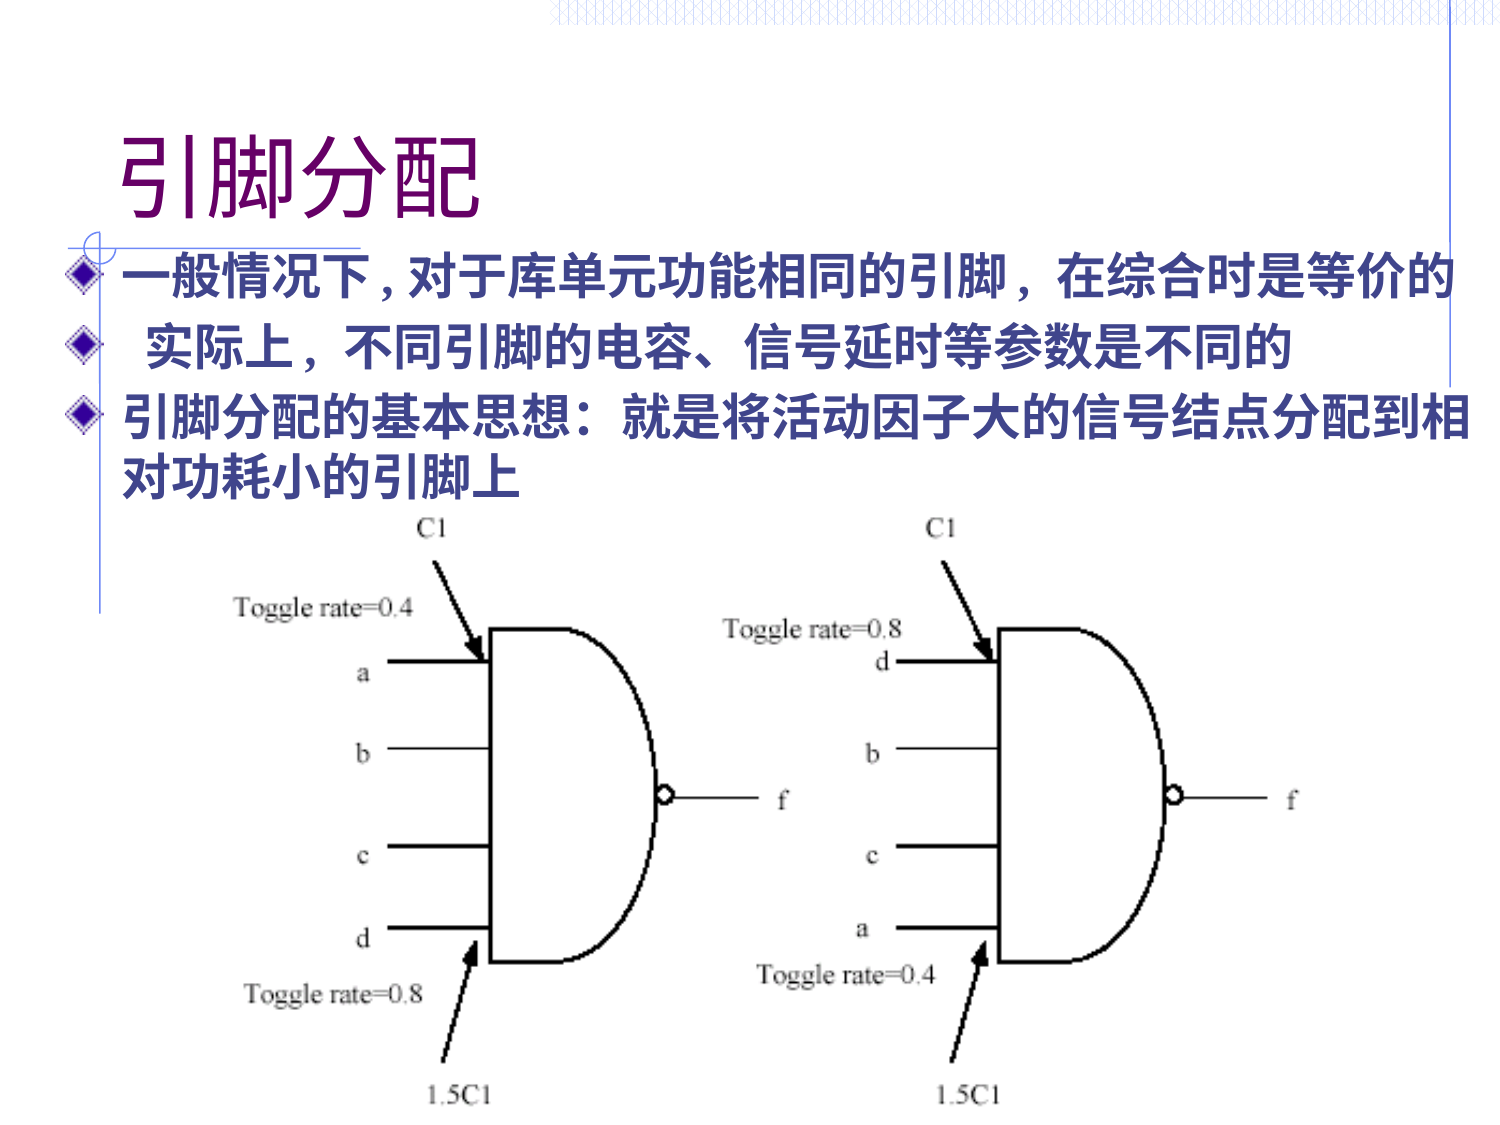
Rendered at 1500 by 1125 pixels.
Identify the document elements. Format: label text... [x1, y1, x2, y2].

list 一般情况下,对于库单元功能相同的引脚, 在综合时是等价的 实际上, 不同引脚的电容、信号延时等参数是不同的 引脚分配的基本思想：就是将活动因子大的信号结点分配到相对功耗小的引脚上 [50, 237, 1500, 525]
picture [212, 516, 1313, 1113]
picture [65, 325, 104, 365]
picture [65, 255, 104, 295]
title 引脚分配 [99, 50, 1375, 237]
picture [65, 395, 104, 435]
